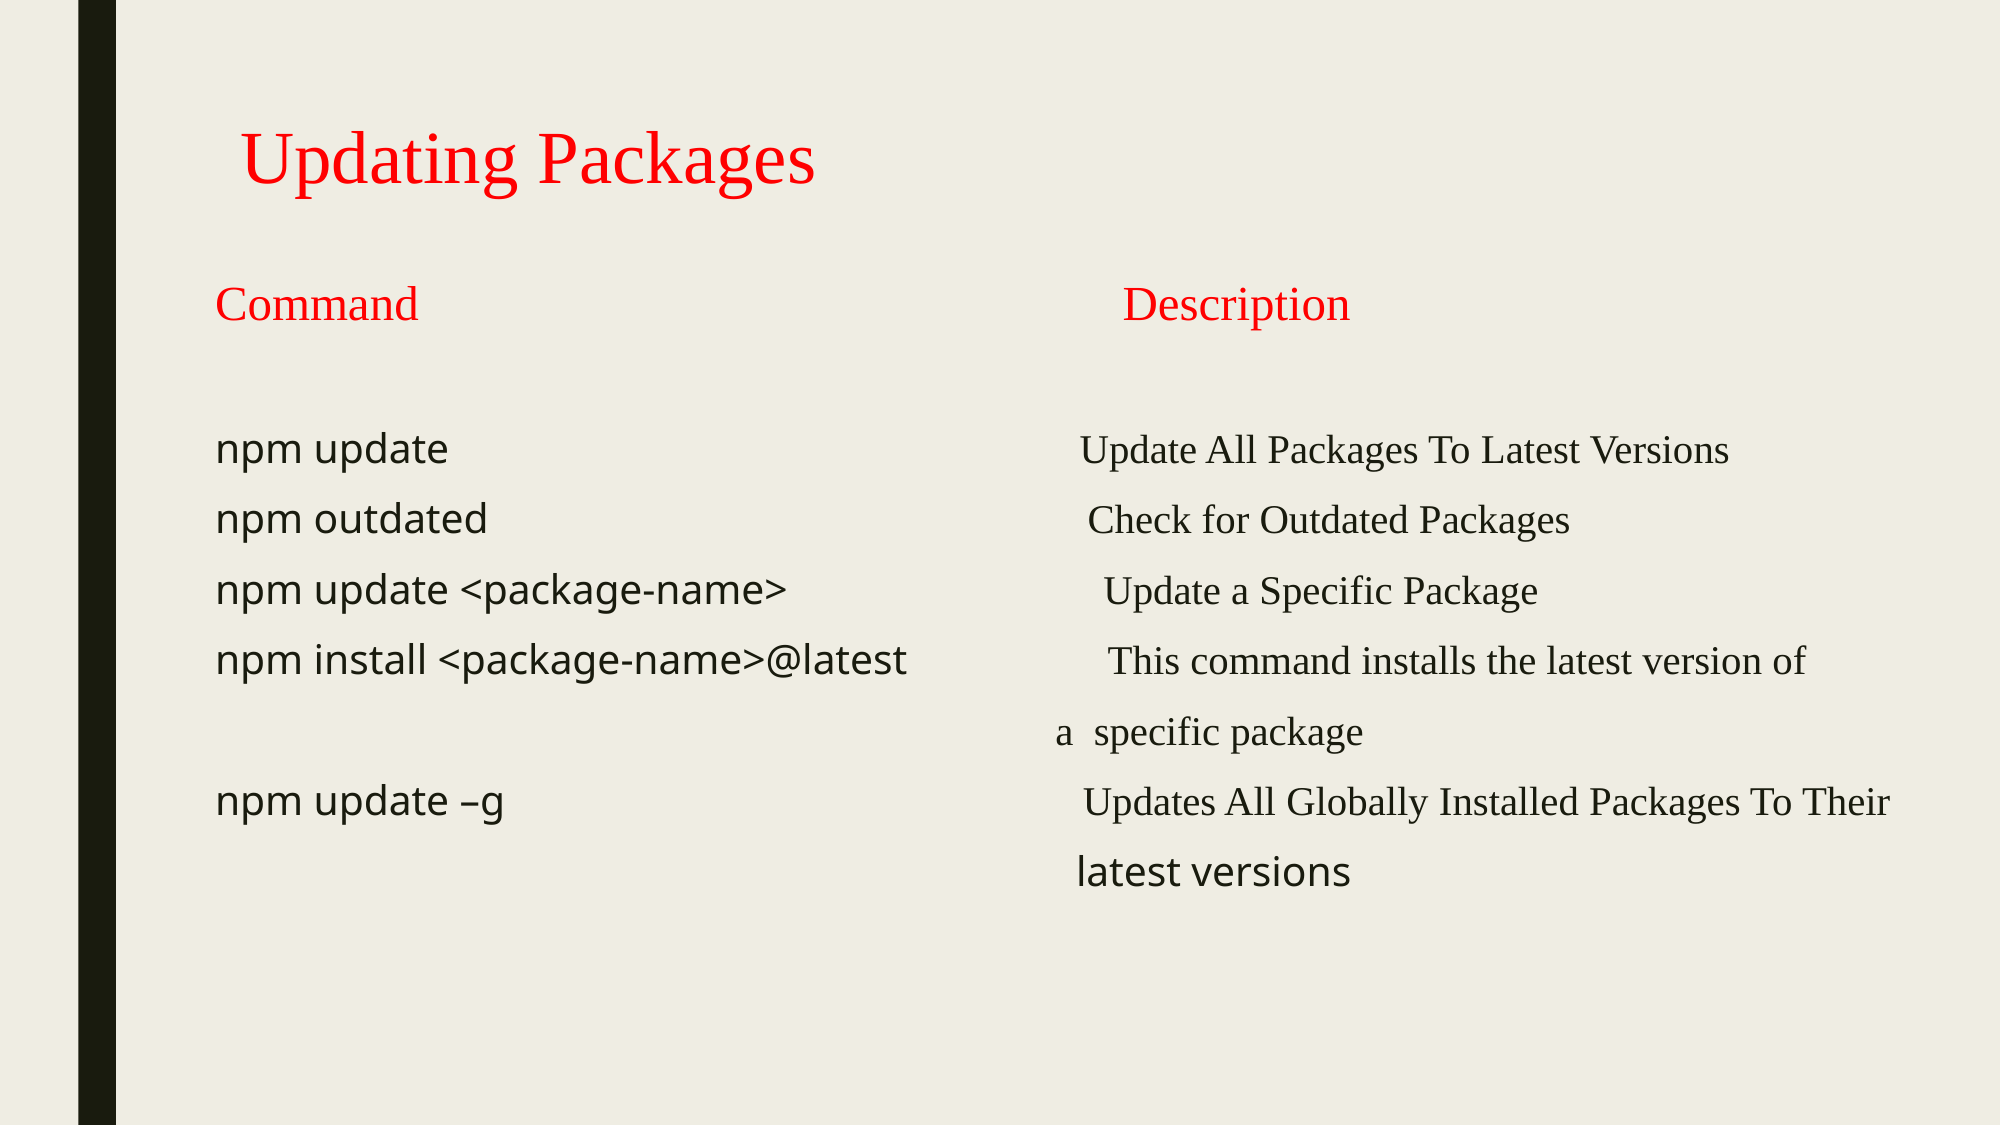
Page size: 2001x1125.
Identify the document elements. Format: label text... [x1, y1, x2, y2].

title Updating Packages [225, 112, 1800, 268]
list Command Description npm update Update All Packages To Latest Versions npm outdated Check for Outdated Packages npm update <package-name> Update a Specific Package npm install <package-name>@latest This command installs the latest version of a specific package npm update –g Updates All Globally Installed Packages To Their latest versions [200, 268, 1925, 950]
